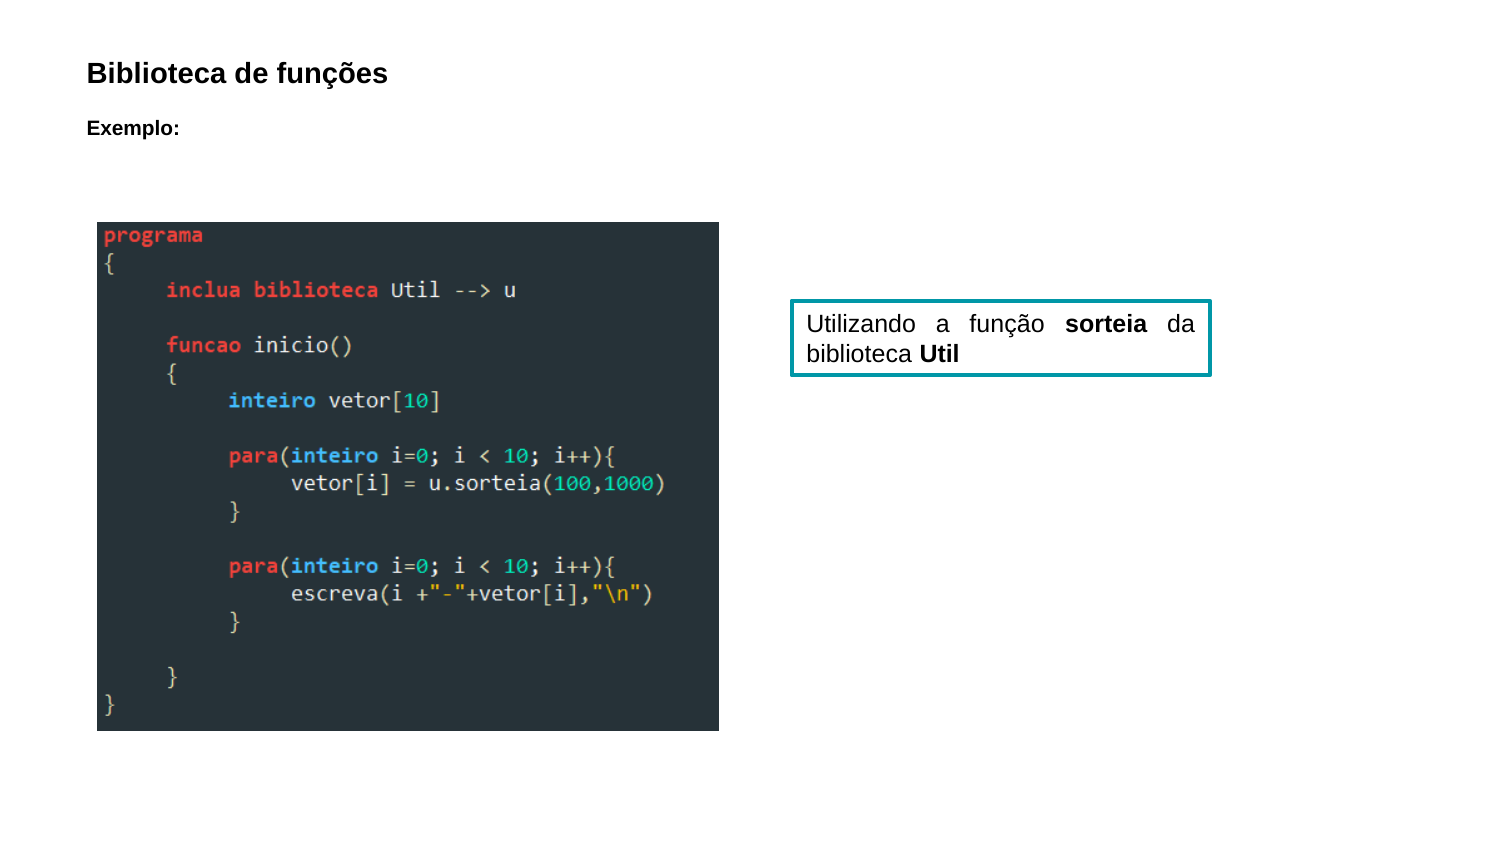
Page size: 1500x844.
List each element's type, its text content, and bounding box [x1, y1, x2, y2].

picture [97, 222, 720, 731]
text_box Utilizando a função sorteia da biblioteca Util [790, 299, 1212, 377]
text_box Biblioteca de funções Exemplo: [71, 46, 1472, 147]
